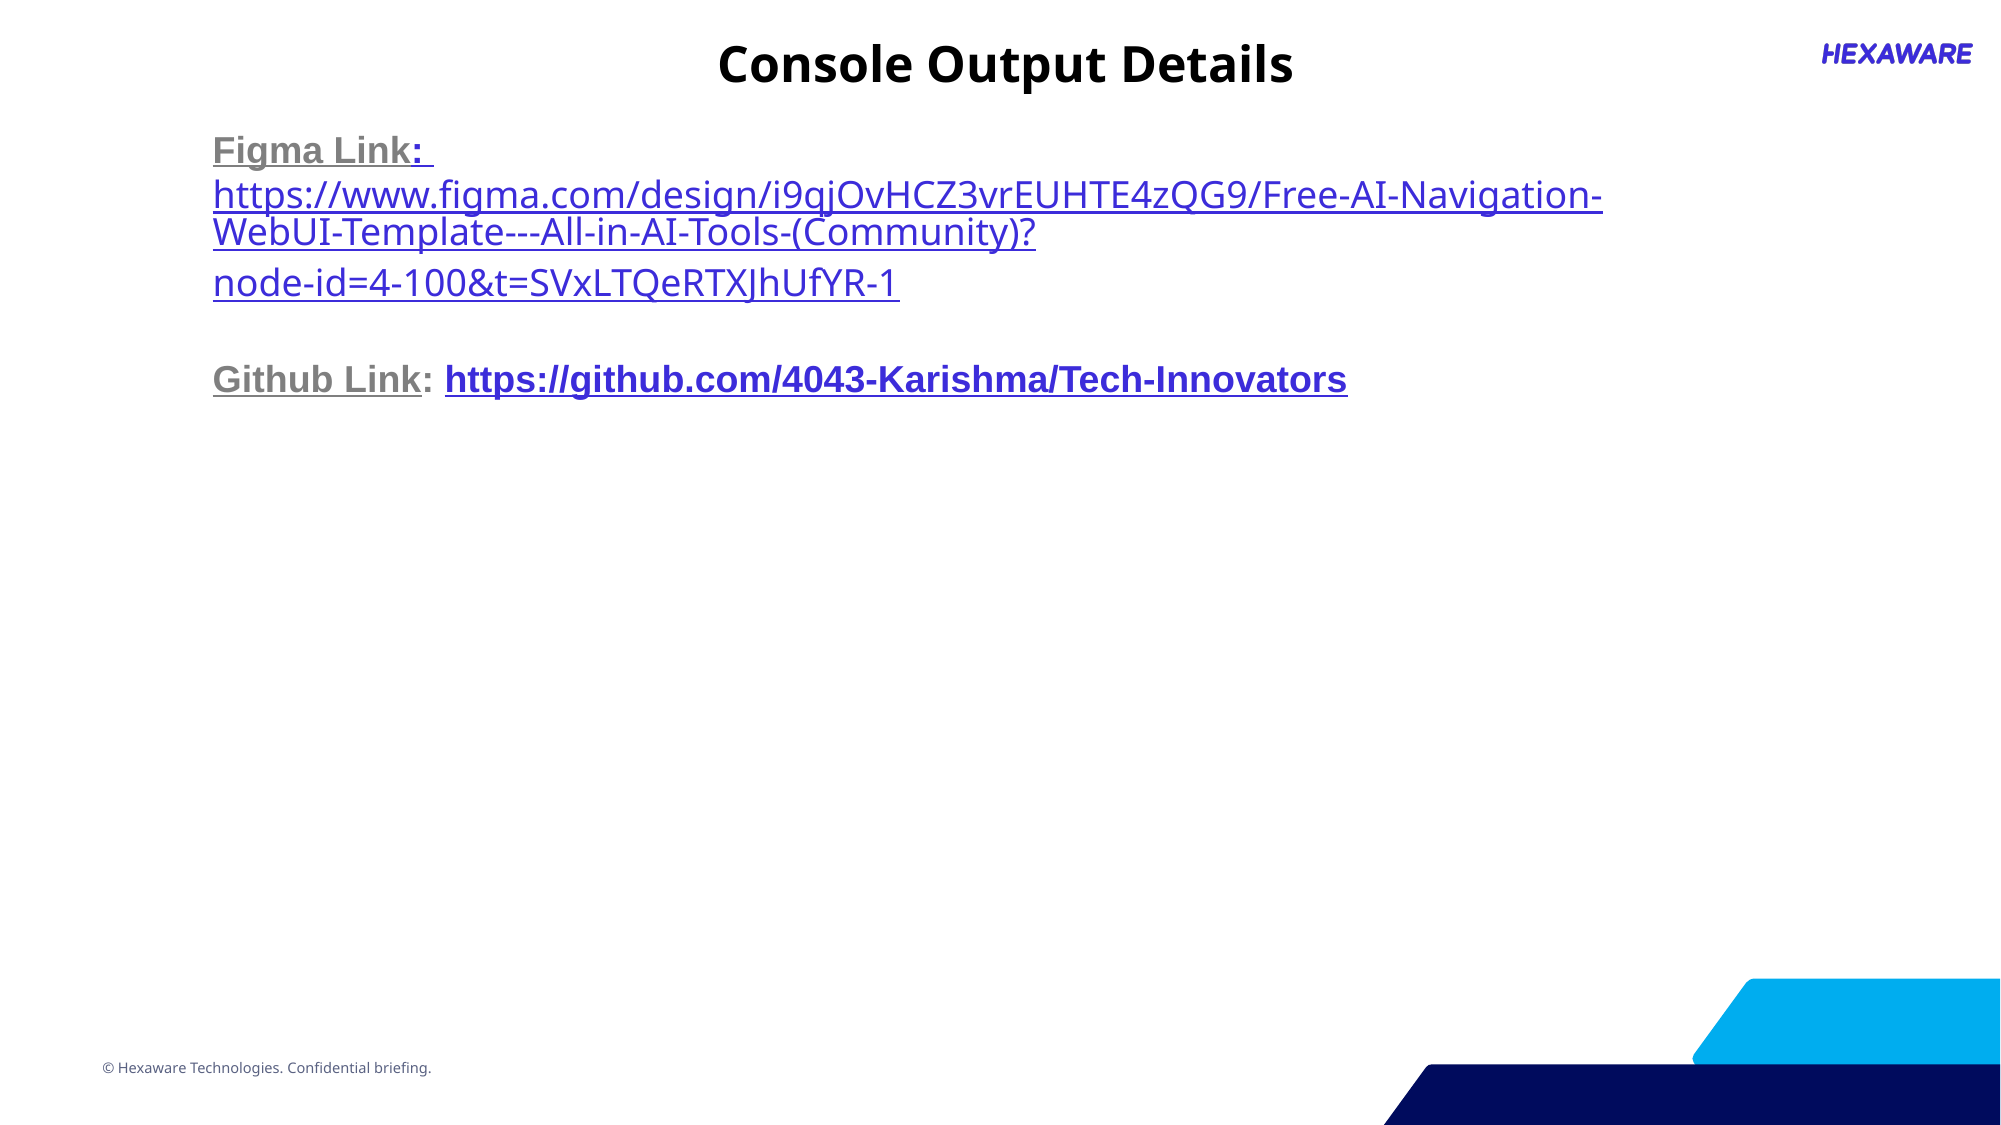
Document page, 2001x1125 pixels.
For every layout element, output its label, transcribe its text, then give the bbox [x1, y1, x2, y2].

picture [1822, 43, 1973, 64]
list Console Output Details [297, 33, 1716, 678]
text_box Figma Link: https://www.figma.com/design/i9qjOvHCZ3vrEUHTE4zQG9/Free-AI-Navigation-WebUI-Template---All-in-AI-Tools-(Community)?node-id=4-100&t=SVxLTQeRTXJhUfYR-1 Github Link: https://github.com/4043-Karishma/Tech-Innovators [197, 118, 1621, 371]
